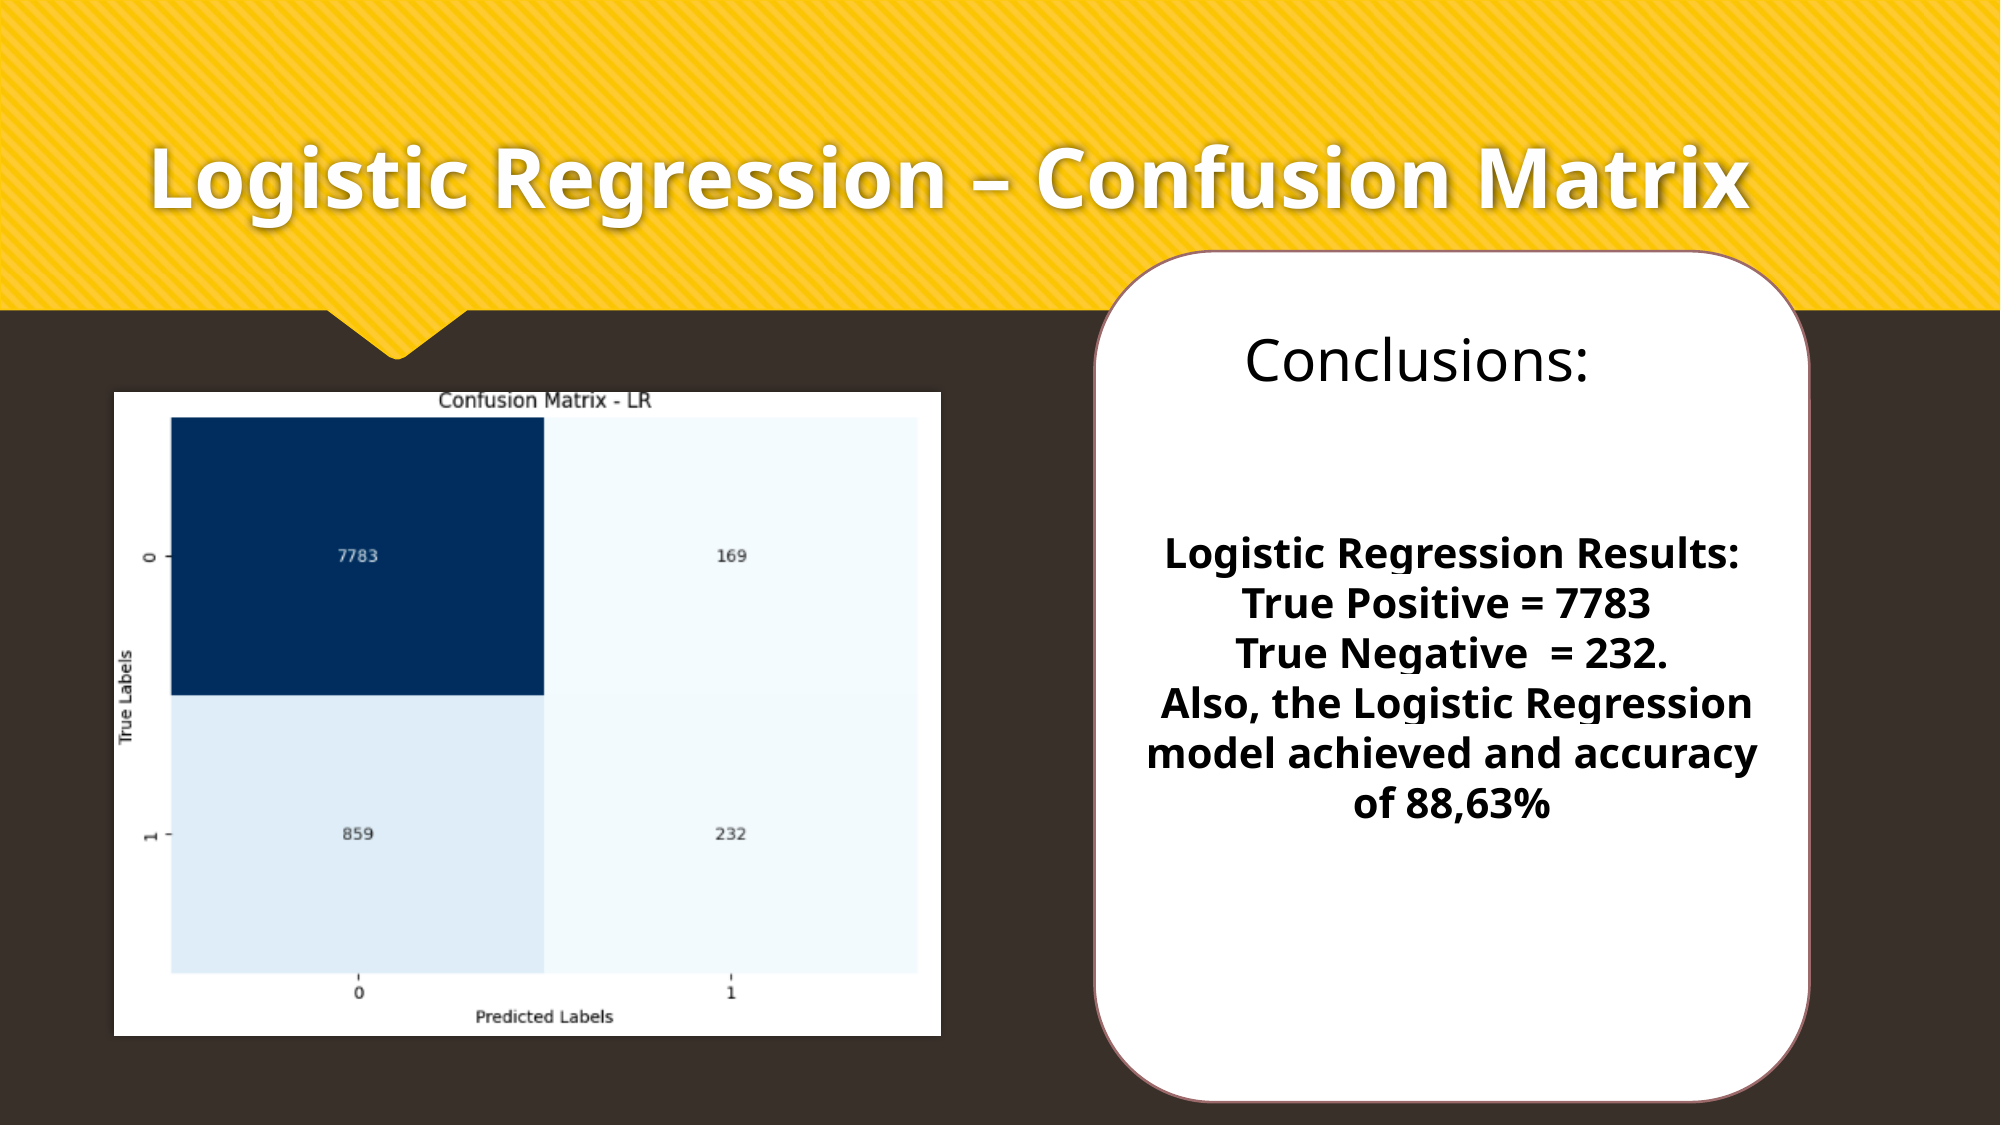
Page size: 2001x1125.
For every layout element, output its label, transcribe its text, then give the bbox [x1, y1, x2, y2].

text_box Conclusions: [1230, 315, 1666, 401]
text_box Logistic Regression Results: True Positive = 7783 True Negative = 232. Also, the Logistic Regression model achieved and accuracy of 88,63% [1093, 249, 1811, 1104]
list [113, 392, 941, 1036]
title Logistic Regression – Confusion Matrix [132, 73, 1868, 233]
